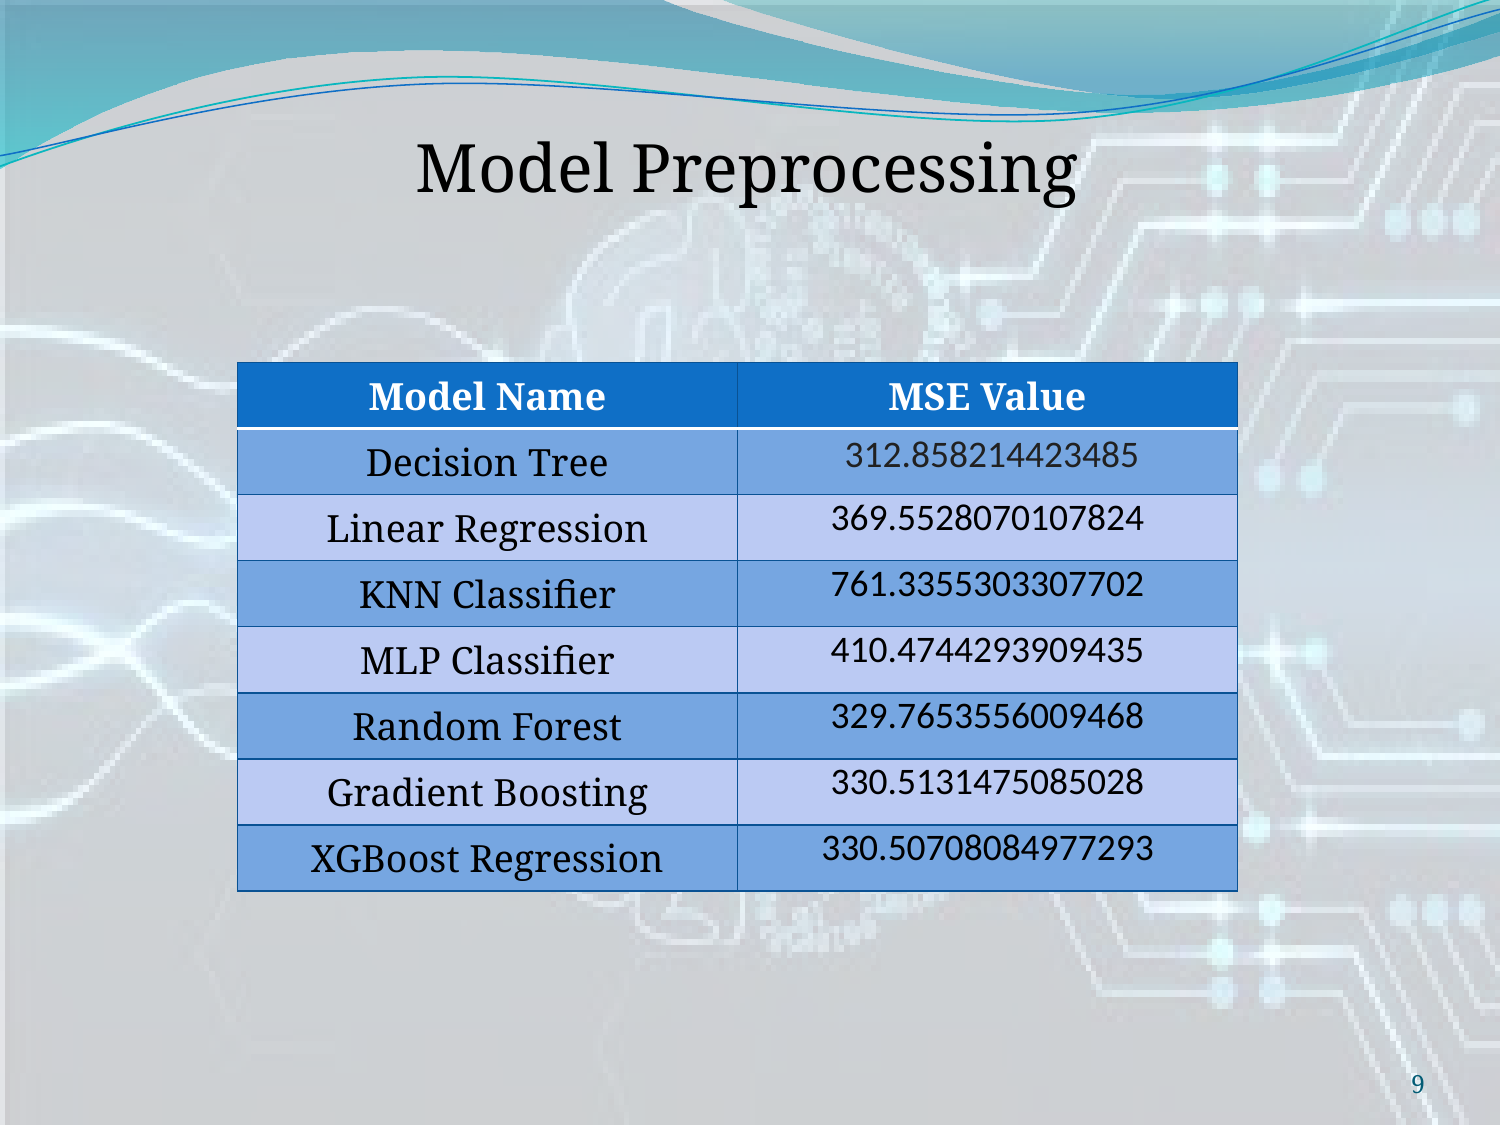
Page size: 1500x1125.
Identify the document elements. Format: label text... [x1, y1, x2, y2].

slide_number 9 [1299, 1042, 1425, 1103]
table_cell 330.5131475085028 [738, 760, 1237, 824]
table_cell 410.4744293909435 [738, 627, 1237, 692]
table_cell Linear Regression [238, 495, 737, 560]
table_cell Random Forest [238, 694, 737, 758]
table_cell 761.3355303307702 [738, 561, 1237, 626]
table_cell Gradient Boosting [238, 760, 737, 824]
table_cell XGBoost Regression [238, 826, 737, 890]
table_cell MLP Classifier [238, 627, 737, 692]
table_cell 369.5528070107824 [738, 495, 1237, 560]
table_header MSE Value [738, 363, 1237, 427]
table_cell 312.858214423485 [738, 430, 1237, 494]
table_cell KNN Classifier [238, 561, 737, 626]
table_header Model Name [238, 363, 737, 427]
table_cell Decision Tree [238, 430, 737, 494]
table_cell 330.50708084977293 [738, 826, 1237, 890]
table_cell 329.7653556009468 [738, 694, 1237, 758]
text_box Model Preprocessing [124, 118, 1325, 213]
title [75, 115, 1450, 1075]
